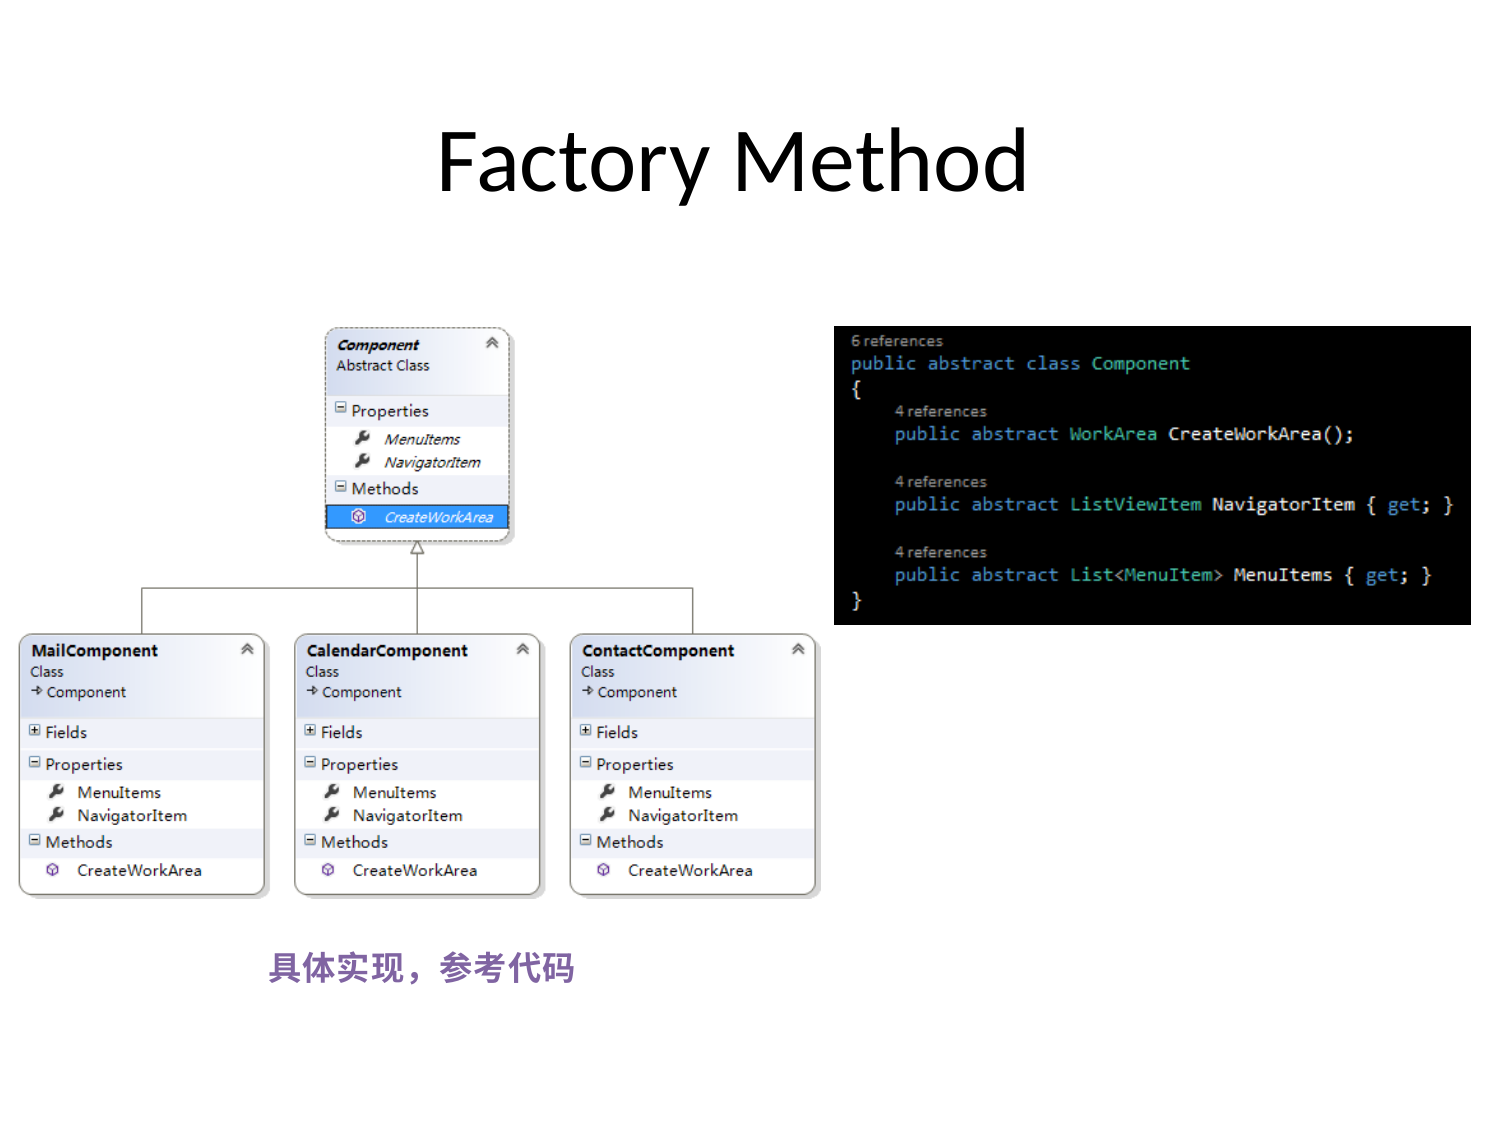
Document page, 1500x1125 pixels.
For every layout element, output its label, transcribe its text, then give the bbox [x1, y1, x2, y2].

picture [14, 325, 822, 899]
picture [834, 325, 1471, 625]
title Factory Method [171, 90, 1297, 221]
text_box 具体实现，参考代码 [253, 939, 632, 995]
